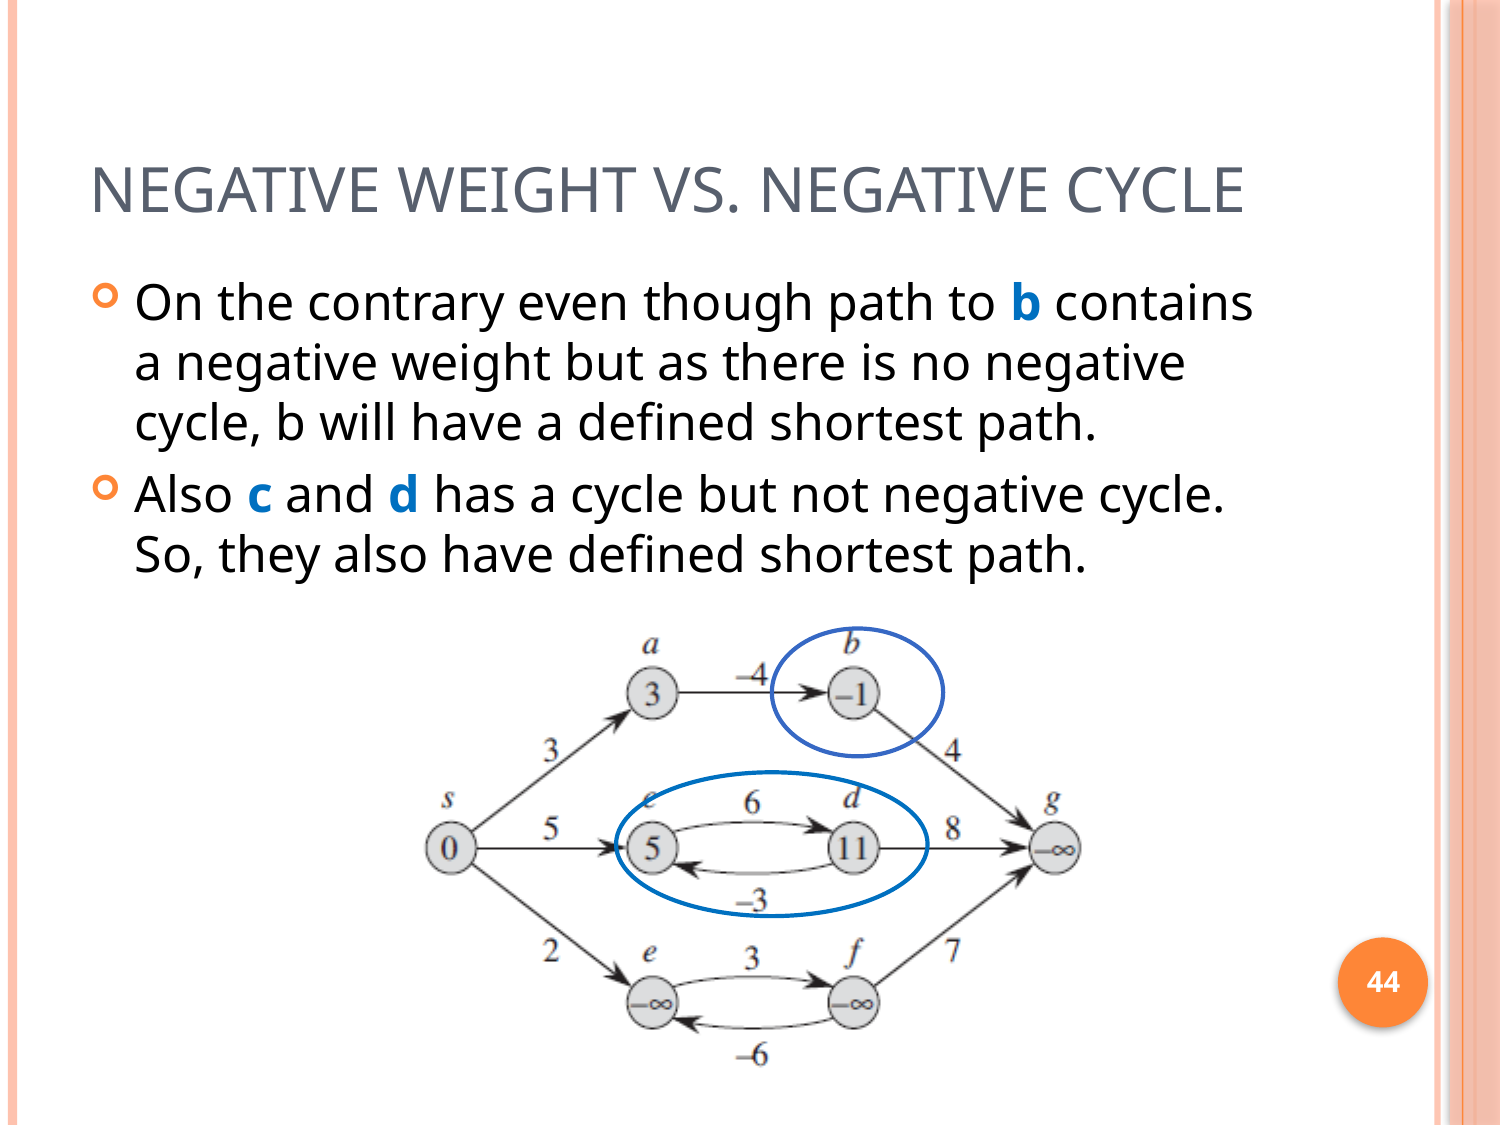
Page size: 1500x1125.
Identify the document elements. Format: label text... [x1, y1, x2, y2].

title Negative weight vs. negative cycle [75, 45, 1300, 233]
list On the contrary even though path to b contains a negative weight but as there is no negative cycle, b will have a defined shortest path. Also c and d has a cycle but not negative cycle. So, they also have defined shortest path. [75, 262, 1300, 1062]
slide_number 44 [1333, 940, 1434, 1027]
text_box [399, 611, 1113, 1093]
